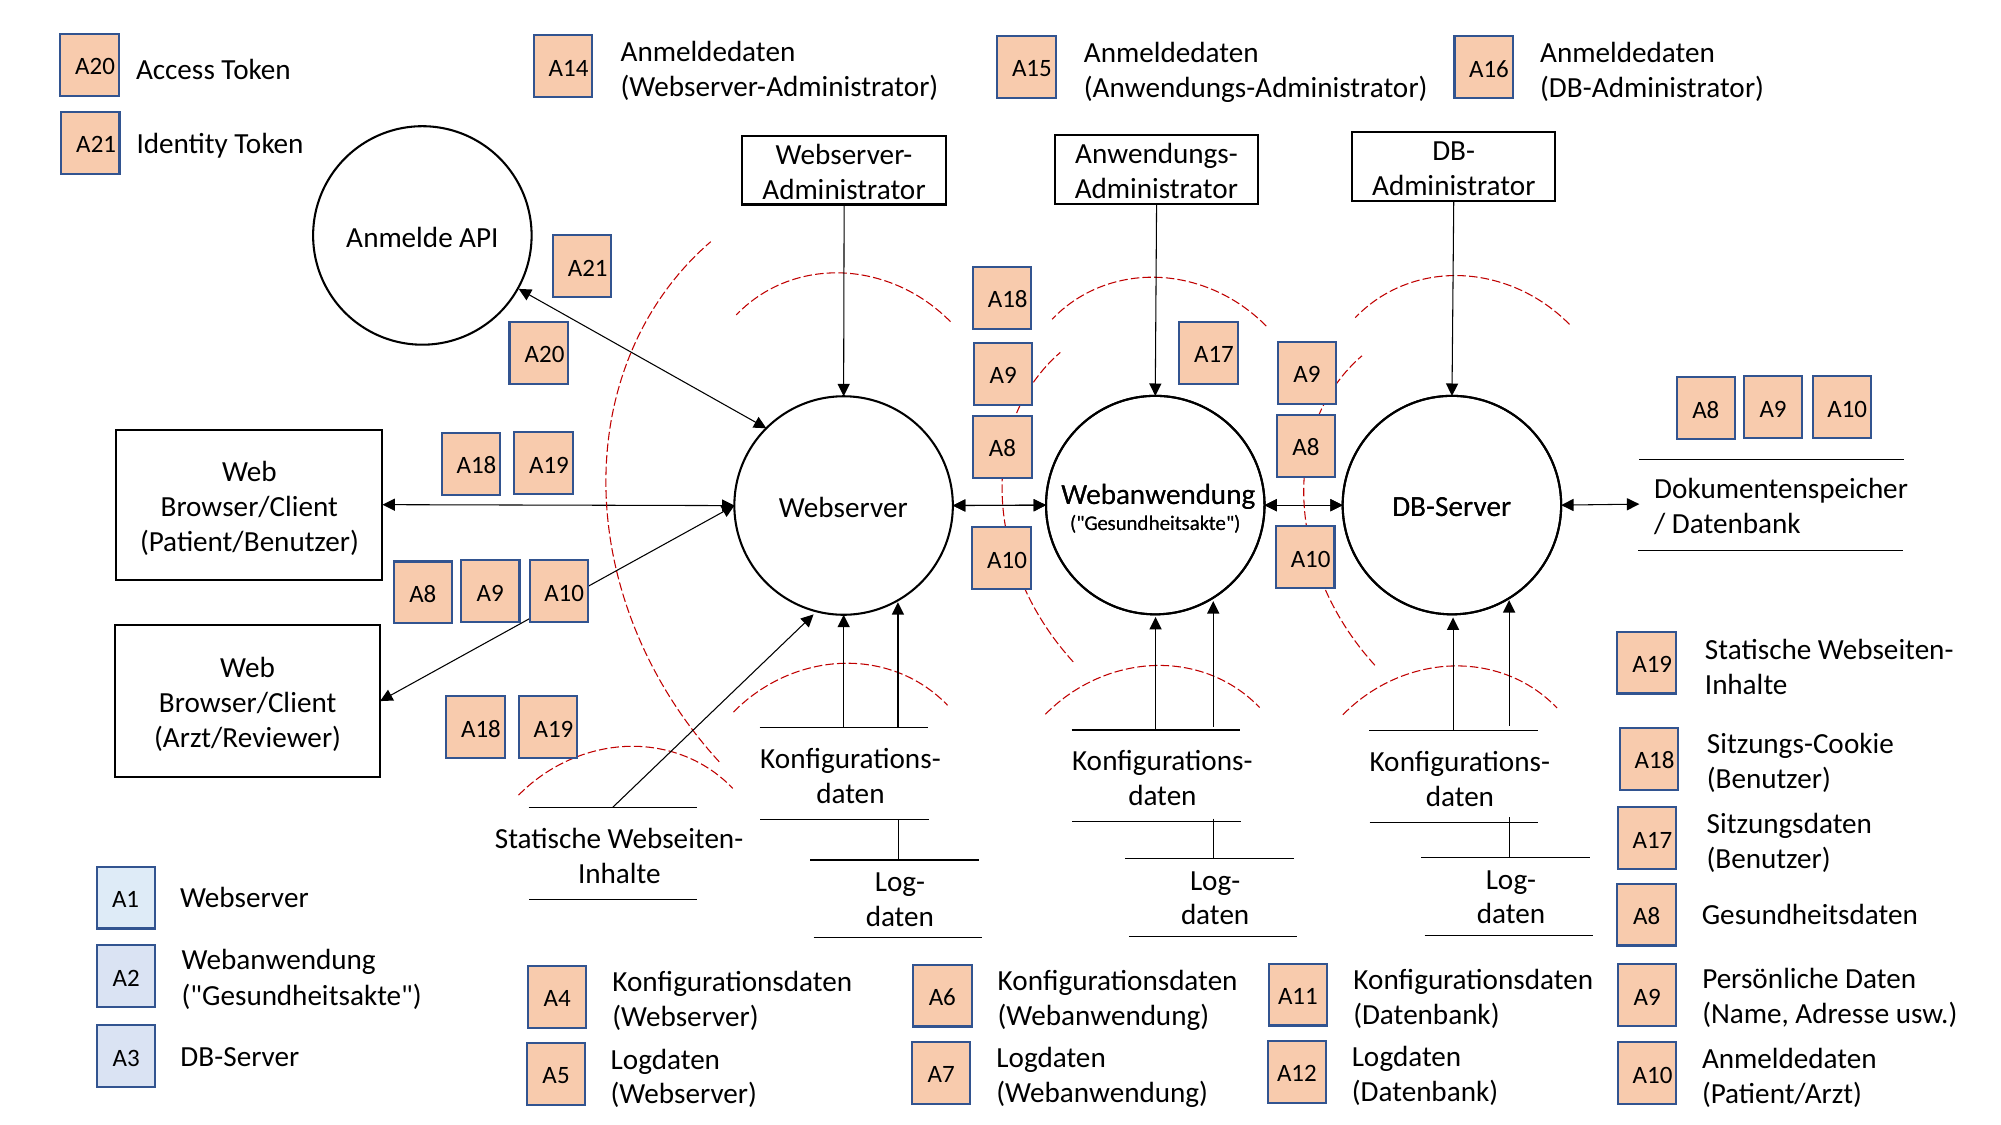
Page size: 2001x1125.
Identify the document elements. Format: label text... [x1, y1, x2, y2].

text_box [1313, 132, 1622, 298]
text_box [810, 602, 982, 941]
text_box Sitzungsdaten (Benutzer) [1691, 796, 1887, 882]
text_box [518, 288, 767, 429]
text_box Webserver [891, 564, 938, 602]
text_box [1617, 1032, 1894, 1118]
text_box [993, 616, 1291, 956]
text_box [115, 505, 735, 778]
text_box A18 [1003, 266, 1009, 295]
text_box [1421, 600, 1593, 939]
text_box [1617, 952, 1975, 1038]
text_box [1617, 883, 1936, 946]
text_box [912, 1031, 1225, 1118]
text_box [1407, 298, 1708, 768]
text_box A9 [1743, 375, 1803, 439]
text_box [735, 564, 930, 614]
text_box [1291, 617, 1600, 953]
text_box A17 [1617, 806, 1677, 870]
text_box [952, 295, 1407, 765]
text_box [913, 954, 1255, 1041]
text_box Access Token [121, 42, 306, 93]
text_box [1125, 601, 1298, 940]
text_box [997, 25, 1445, 112]
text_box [466, 614, 814, 1037]
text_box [526, 1037, 774, 1119]
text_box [1268, 953, 1611, 1040]
text_box Anmeldedaten (Webserver-Administrator) [605, 24, 954, 110]
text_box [1454, 26, 1781, 112]
text_box Statische Webseiten- Inhalte [1708, 622, 1969, 708]
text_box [814, 614, 990, 954]
text_box A21 [552, 234, 612, 288]
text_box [116, 429, 694, 505]
text_box Identity Token [121, 116, 319, 167]
text_box A20 [59, 33, 120, 97]
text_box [97, 933, 439, 1020]
text_box A18 [1619, 768, 1679, 791]
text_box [1708, 459, 1930, 551]
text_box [96, 866, 325, 929]
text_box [1009, 135, 1313, 295]
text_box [774, 955, 870, 1042]
text_box [666, 256, 694, 288]
text_box A10 [1812, 375, 1872, 439]
text_box Sitzungs-Cookie (Benutzer) [1692, 717, 1910, 803]
text_box A21 [60, 111, 121, 175]
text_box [694, 135, 1003, 564]
text_box A8 [1708, 376, 1736, 440]
text_box A20 [508, 321, 518, 385]
text_box A14 [533, 34, 593, 98]
text_box Anmelde API [312, 125, 533, 346]
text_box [97, 1025, 316, 1088]
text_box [1267, 1030, 1515, 1117]
